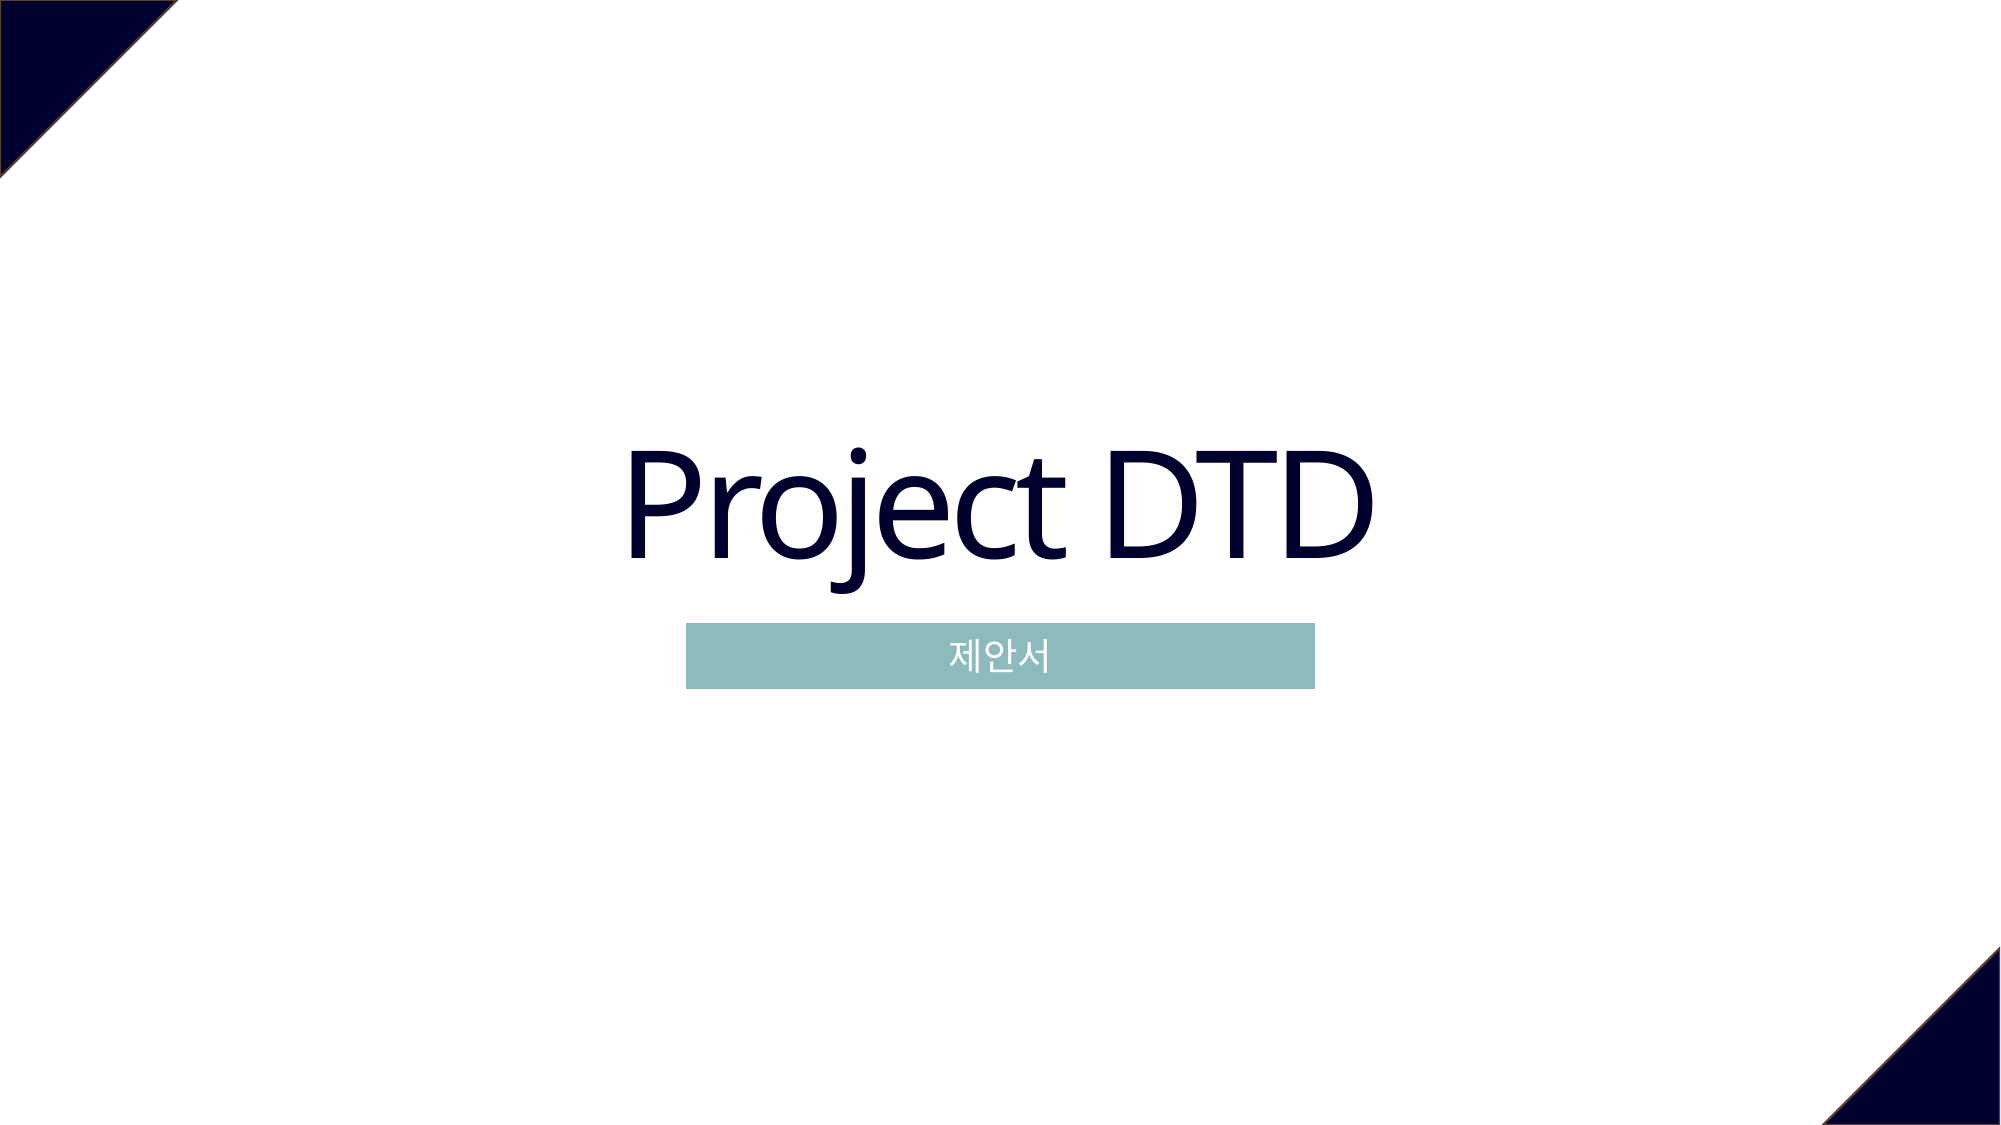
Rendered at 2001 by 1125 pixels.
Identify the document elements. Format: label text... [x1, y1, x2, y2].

text_box Project DTD [603, 401, 1397, 597]
text_box 제안서 [686, 623, 1315, 689]
